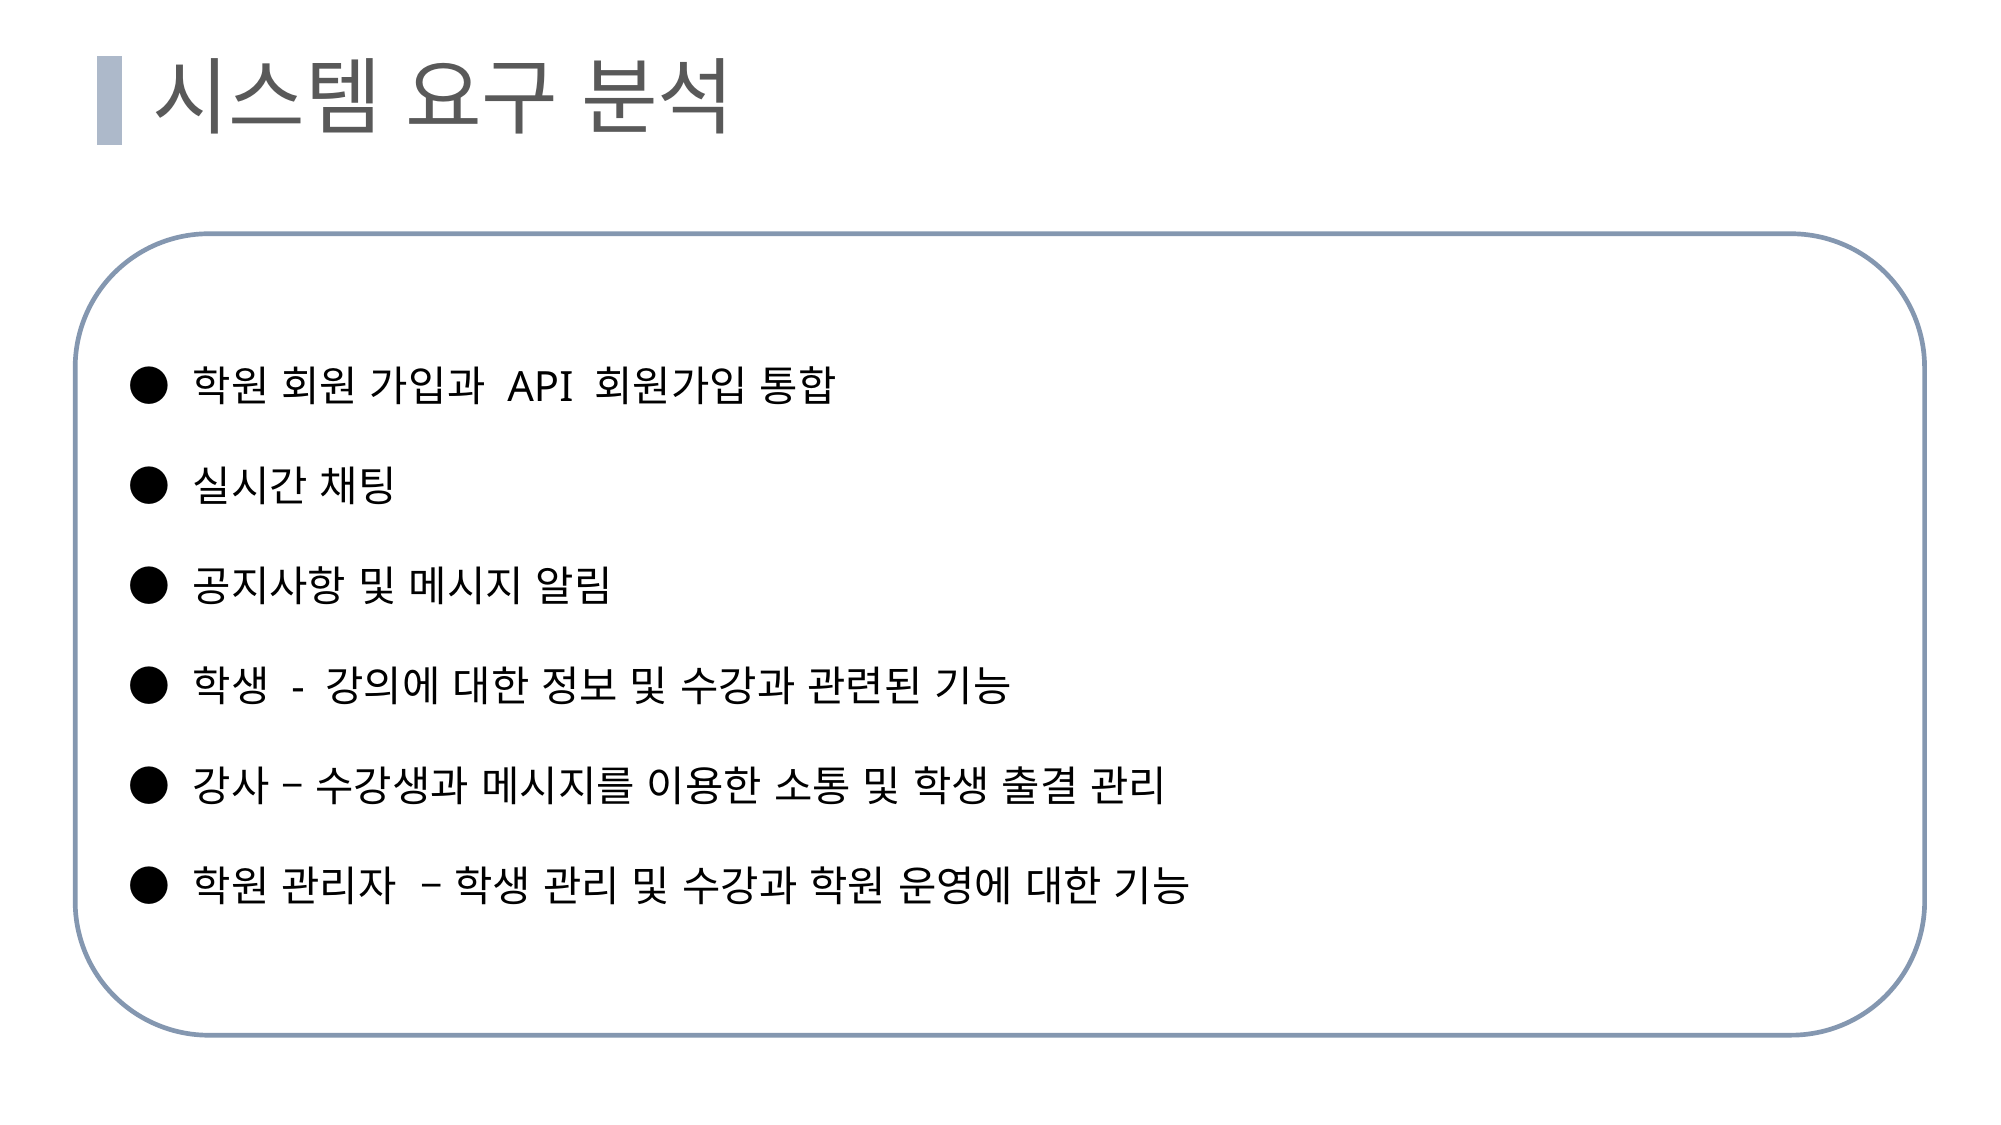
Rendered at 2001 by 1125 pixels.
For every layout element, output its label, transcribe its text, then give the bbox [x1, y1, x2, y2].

text_box ● 학원 회원 가입과 API 회원가입 통합 ● 실시간 채팅 ● 공지사항 및 메시지 알림 ● 학생 - 강의에 대한 정보 및 수강과 관련된 기능 ● 강사 – 수강생과 메시지를 이용한 소통 및 학생 출결 관리 ● 학원 관리자 – 학생 관리 및 수강과 학원 운영에 대한 기능 [74, 232, 1926, 1037]
text_box [97, 56, 122, 145]
title 시스템 요구 분석 [137, 48, 1863, 154]
